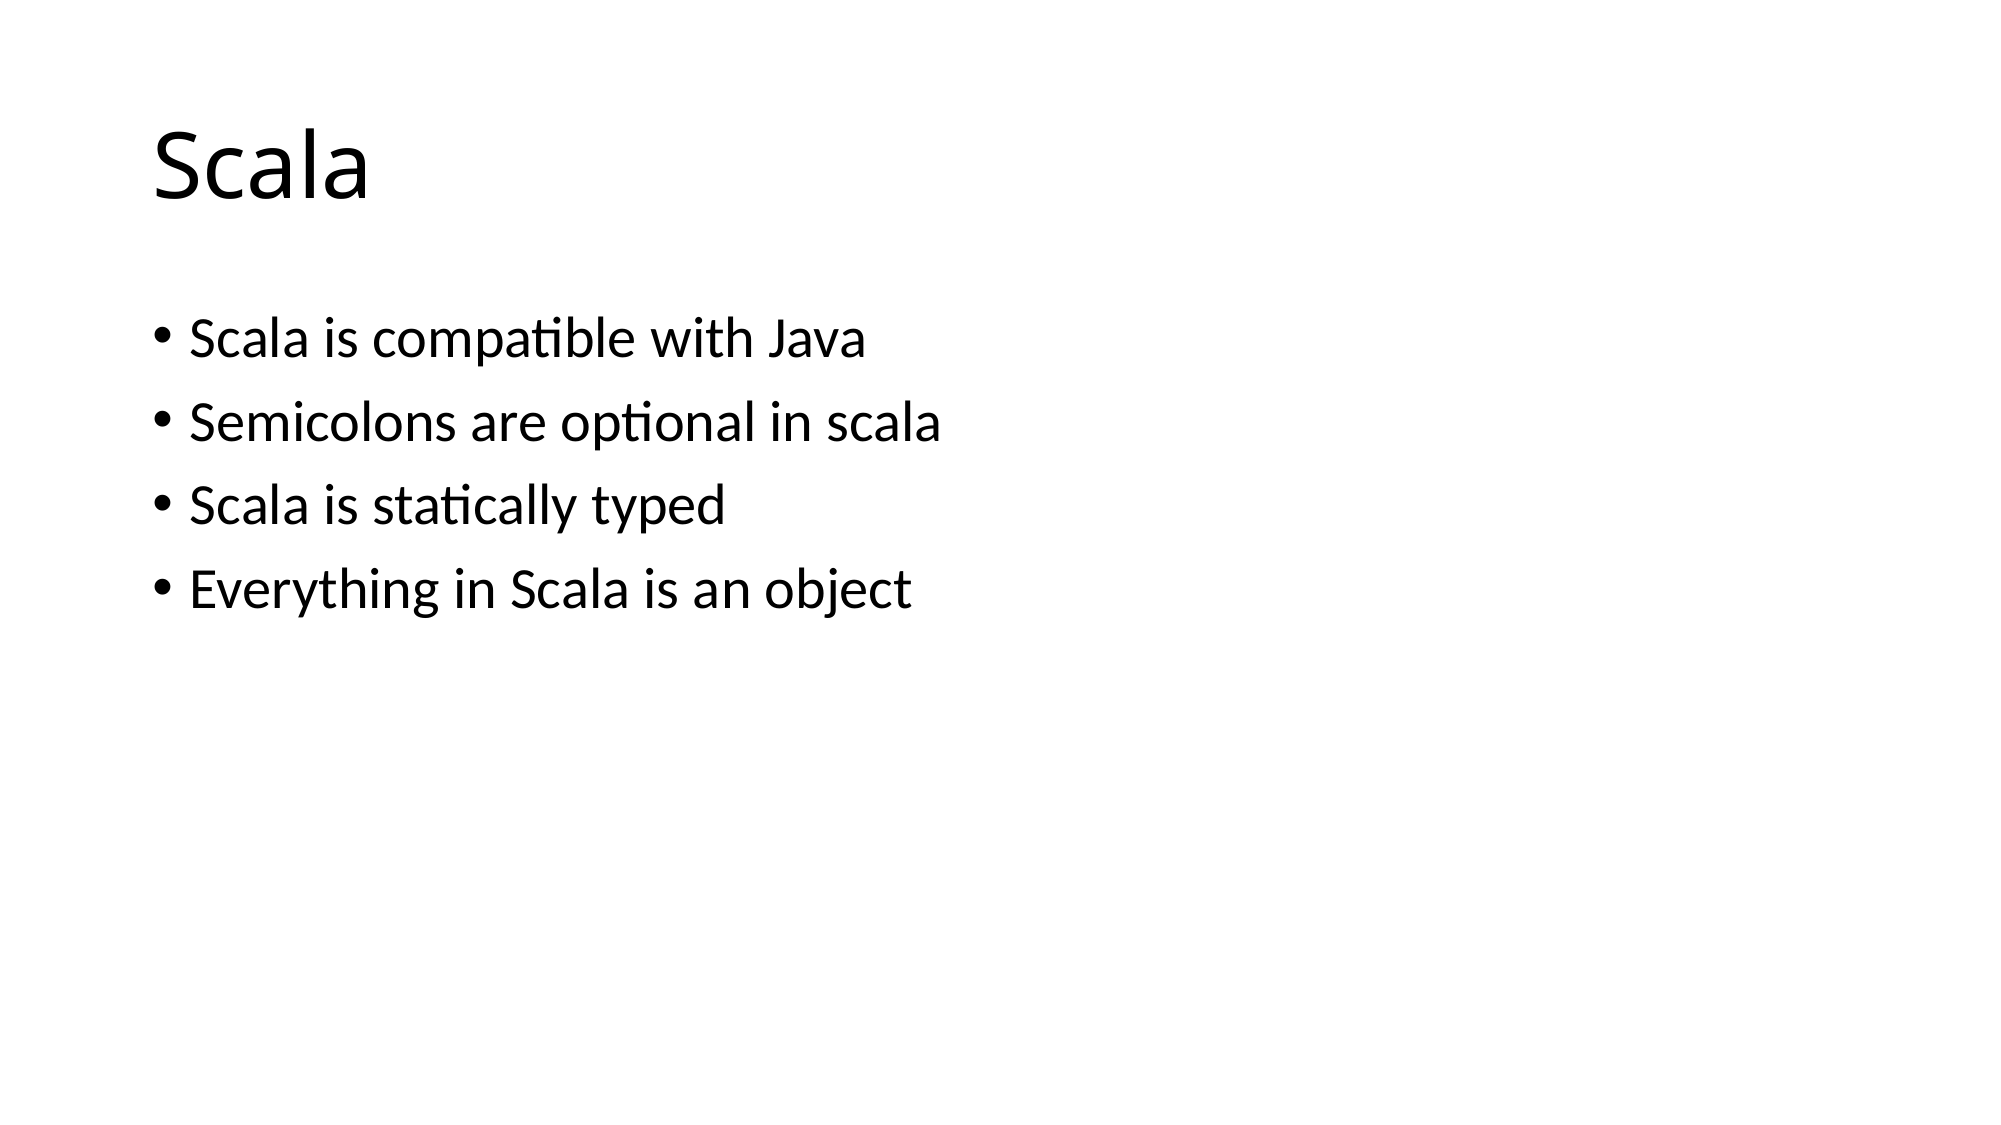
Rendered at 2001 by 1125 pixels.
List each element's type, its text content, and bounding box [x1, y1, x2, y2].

list Scala is compatible with Java Semicolons are optional in scala Scala is statically typed Everything in Scala is an object [137, 299, 1863, 1014]
title Scala [137, 59, 1863, 278]
